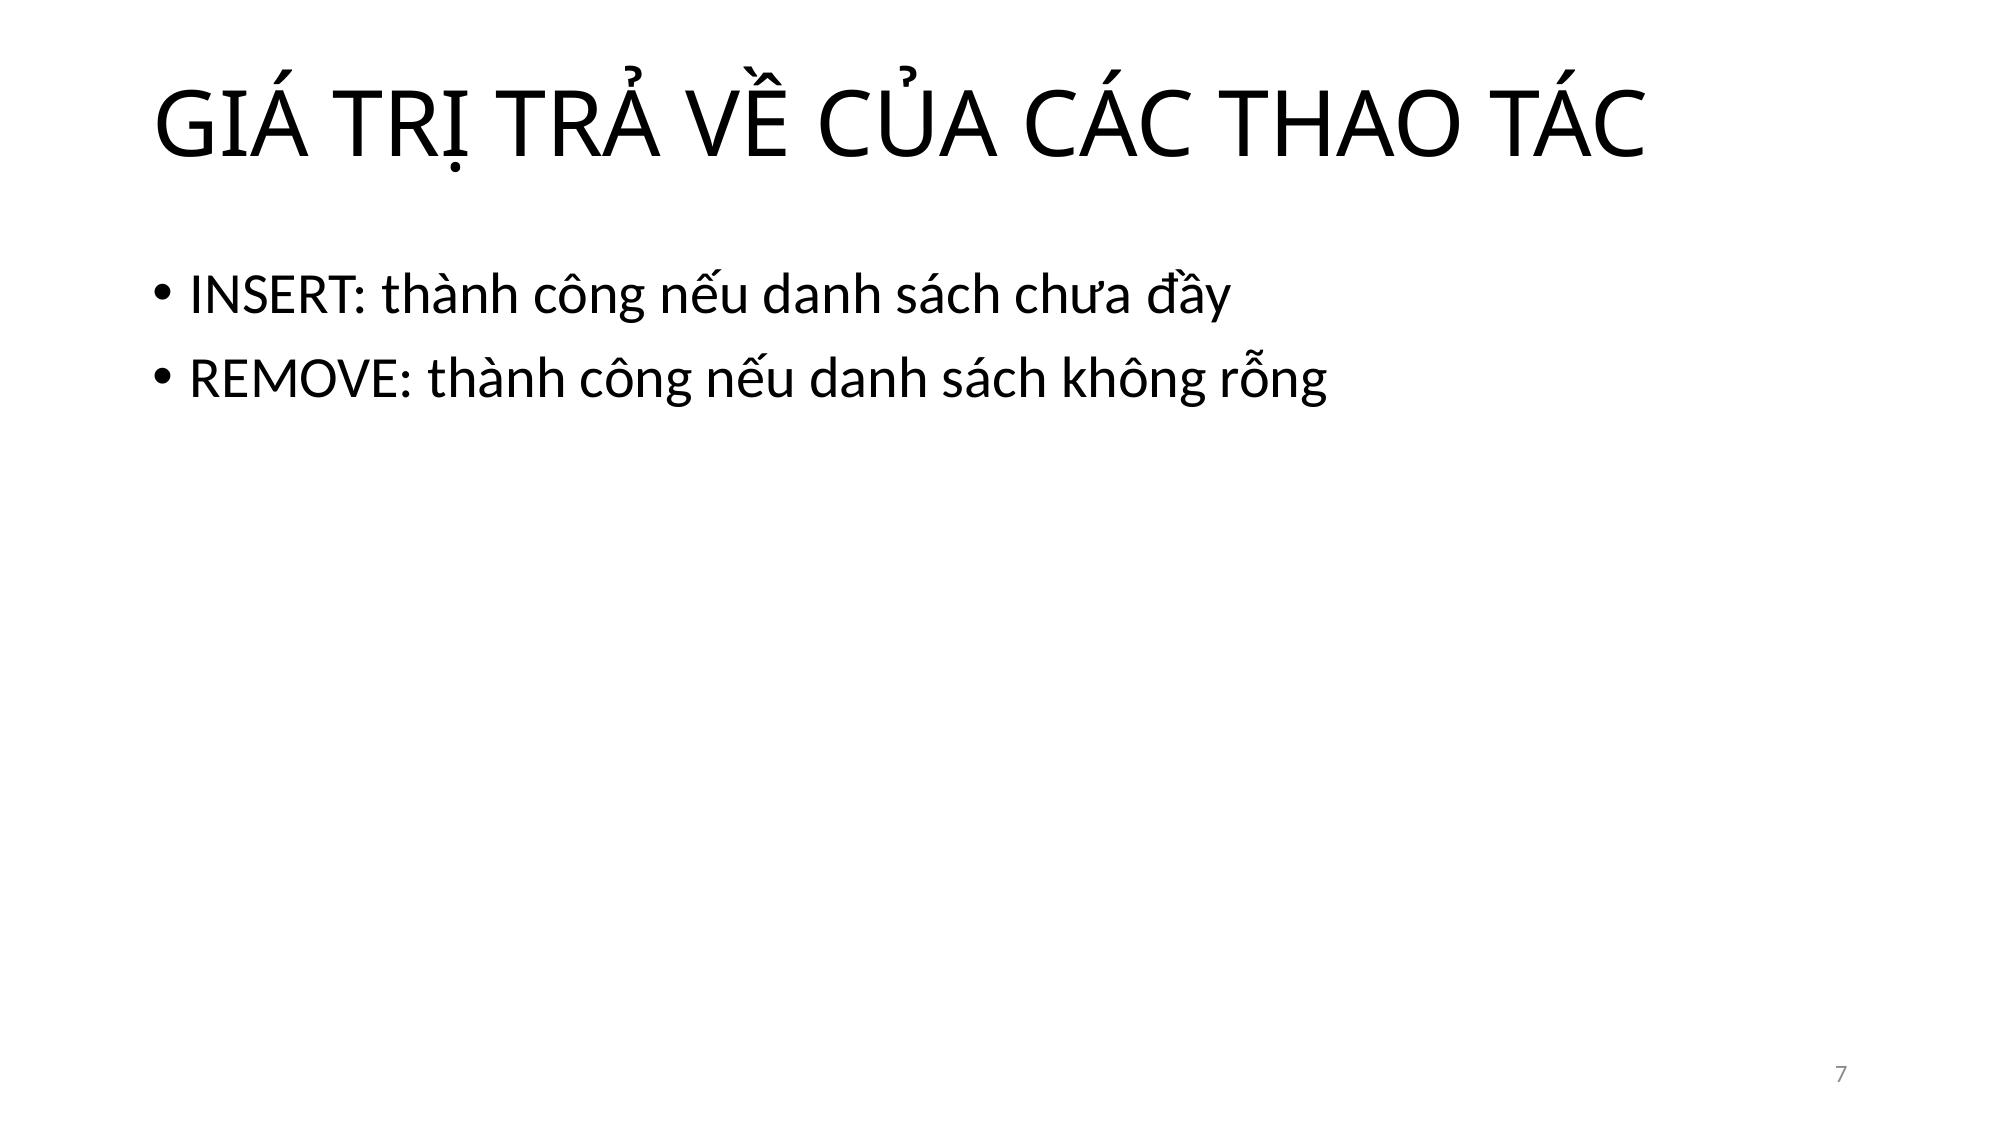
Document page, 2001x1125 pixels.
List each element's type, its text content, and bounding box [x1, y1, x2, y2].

title GIÁ TRỊ TRẢ VỀ CỦA CÁC THAO TÁC [137, 59, 1863, 194]
list INSERT: thành công nếu danh sách chưa đầy REMOVE: thành công nếu danh sách không rỗng [137, 256, 1863, 1014]
slide_number 7 [1412, 1042, 1863, 1103]
